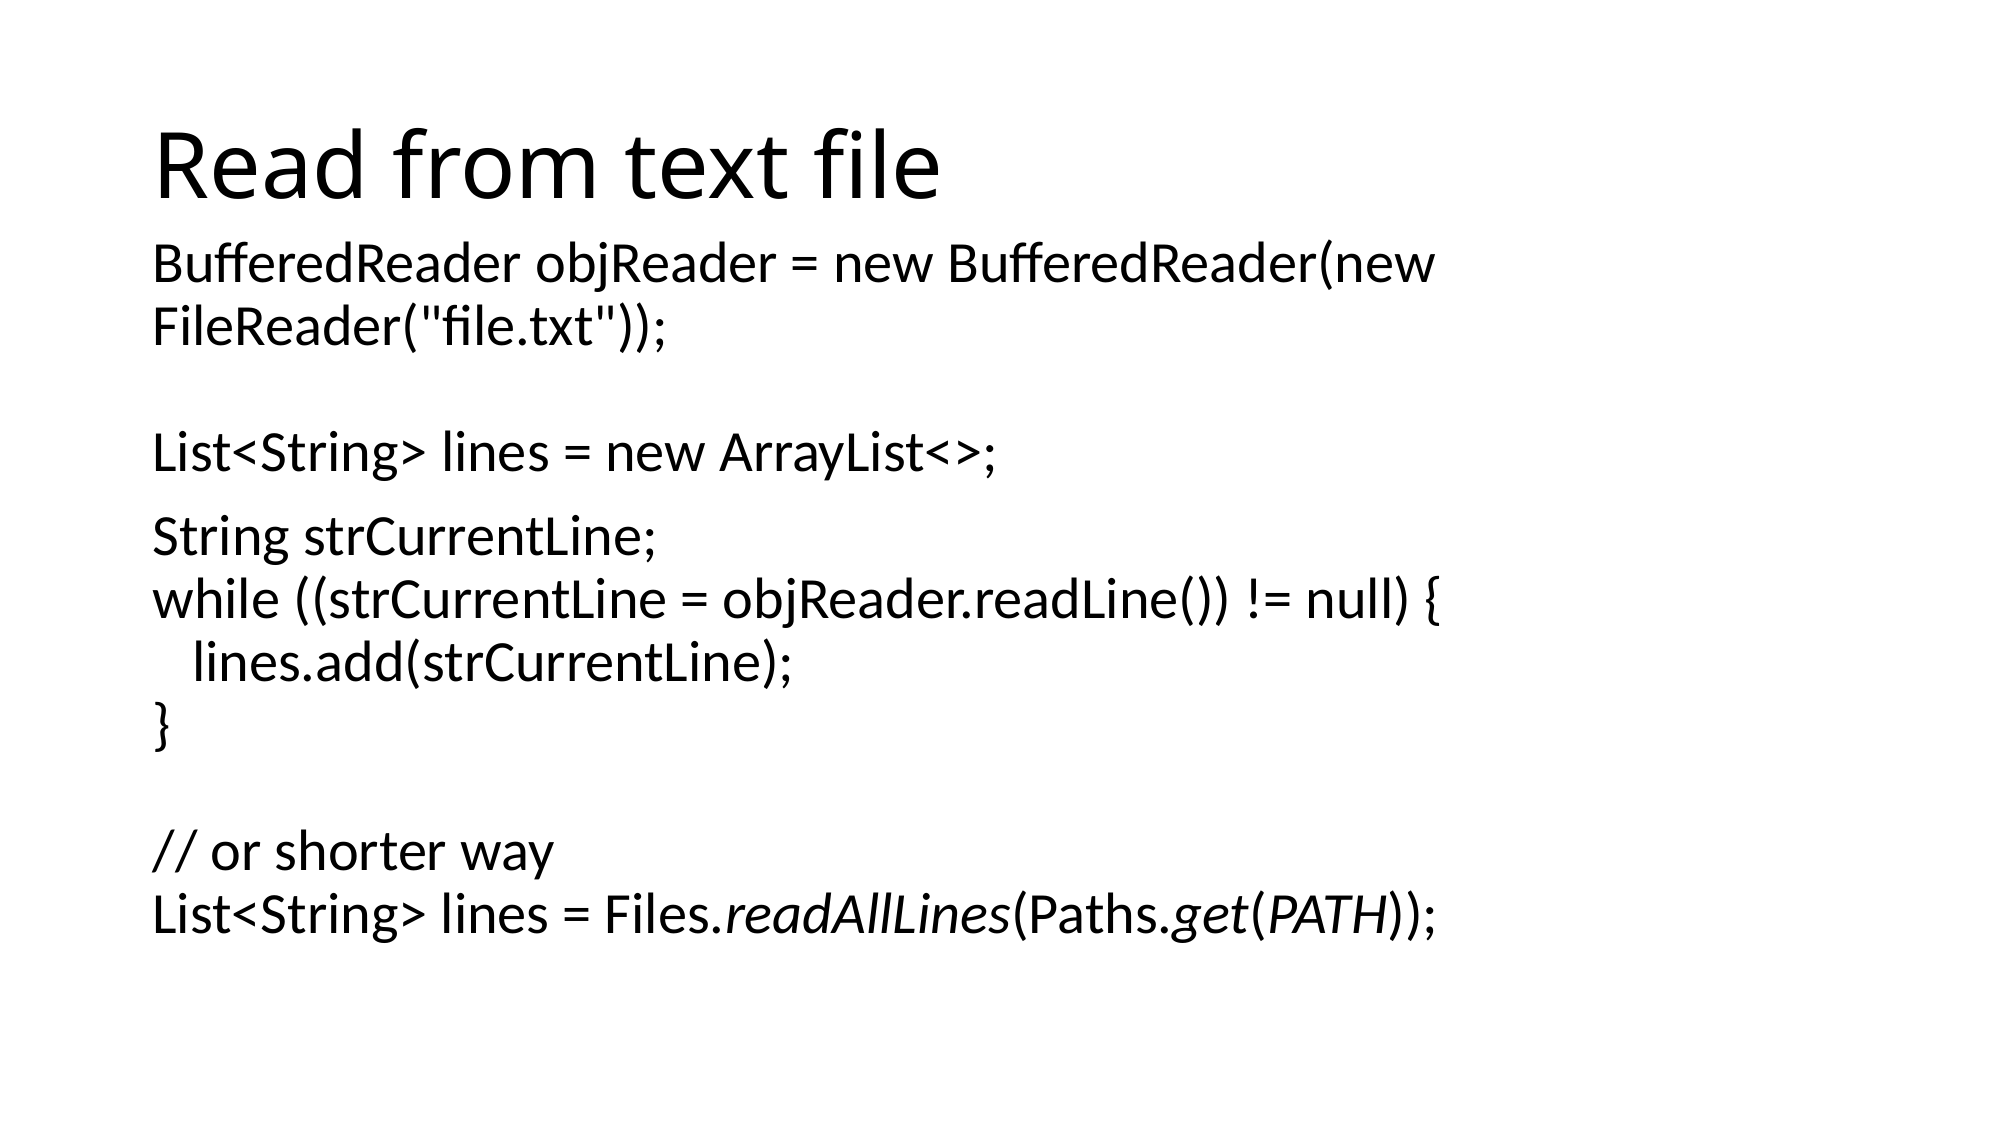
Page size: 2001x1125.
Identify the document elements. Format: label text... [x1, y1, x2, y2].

list BufferedReader objReader = new BufferedReader(new FileReader("file.txt")); List<String> lines = new ArrayList<>; String strCurrentLine; while ((strCurrentLine = objReader.readLine()) != null) { lines.add(strCurrentLine); } // or shorter way List<String> lines = Files.readAllLines(Paths.get(PATH)); [137, 224, 1863, 1014]
title Read from text file [137, 59, 1863, 224]
